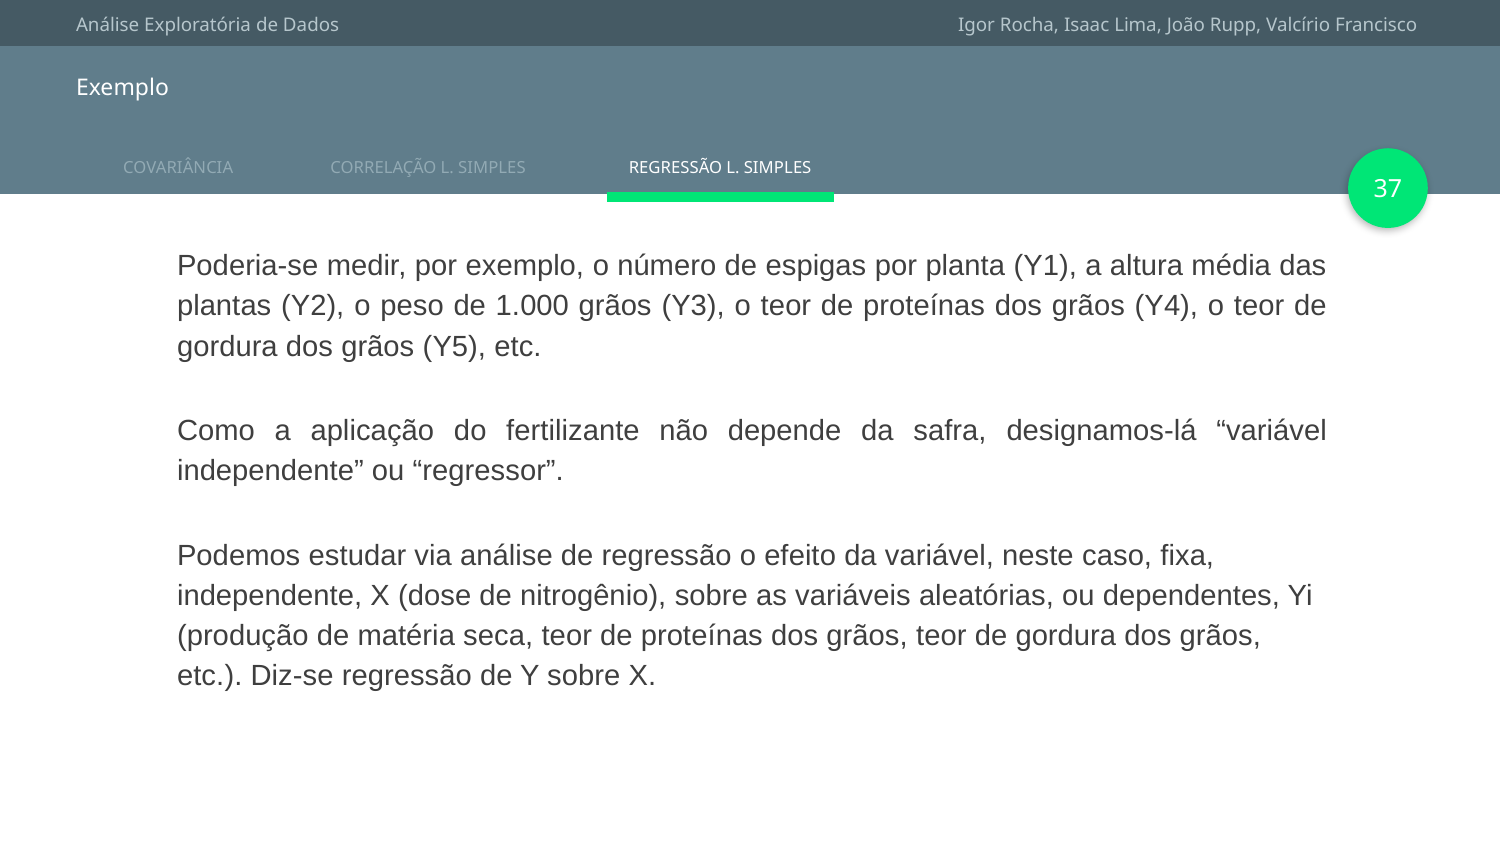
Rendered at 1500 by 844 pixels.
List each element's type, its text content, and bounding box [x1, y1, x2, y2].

slide_number ‹#› [1343, 151, 1433, 227]
title Exemplo [64, 70, 1447, 124]
text_box Poderia-se medir, por exemplo, o número de espigas por planta (Y1), a altura média das plantas (Y2), o peso de 1.000 grãos (Y3), o teor de proteínas dos grãos (Y4), o teor de gordura dos grãos (Y5), etc. Como a aplicação do fertilizante não depende da safra, designamos-lá “variável independente” ou “regressor”. Podemos estudar via análise de regressão o efeito da variável, neste caso, fixa, independente, X (dose de nitrogênio), sobre as variáveis aleatórias, ou dependentes, Yi (produção de matéria seca, teor de proteínas dos grãos, teor de gordura dos grãos, etc.). Diz-se regressão de Y sobre X. [162, 226, 1344, 707]
